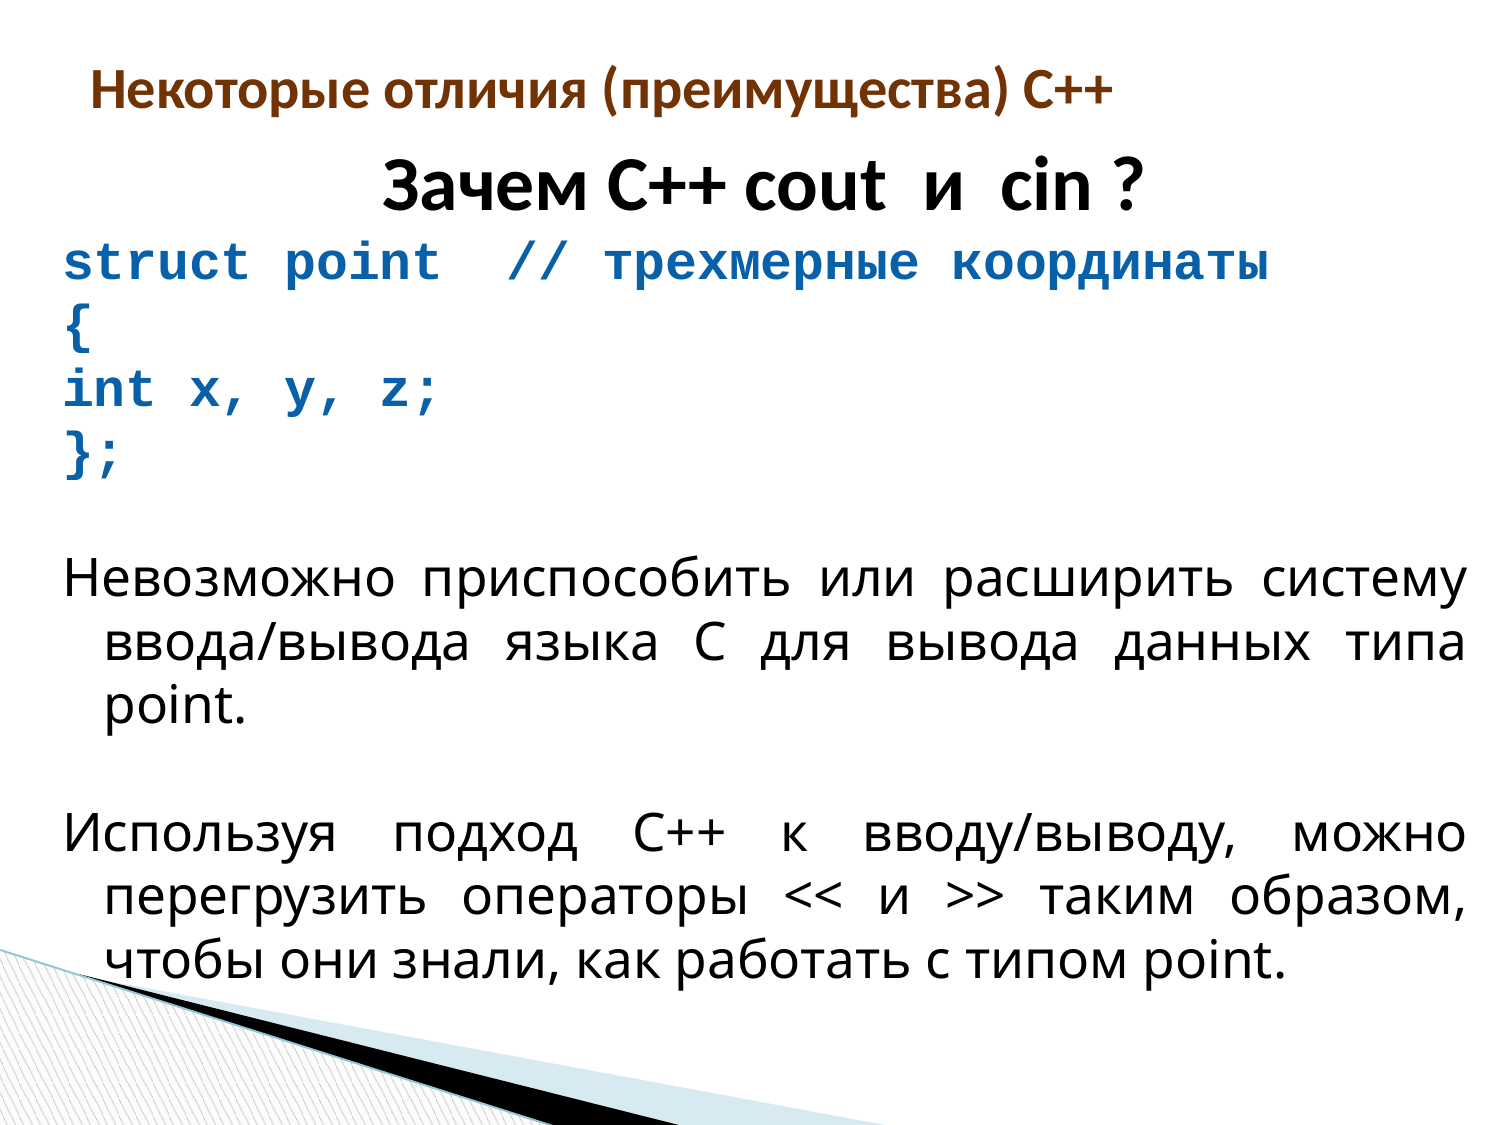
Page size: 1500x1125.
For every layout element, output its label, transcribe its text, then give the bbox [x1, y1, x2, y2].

list Зачем С++ cout и cin ? struct point // трехмерные координаты { int x, у, z; }; Невозможно приспособить или расширить систему ввода/вывода языка С для вывода данных типа point. Используя подход С++ к вводу/выводу, можно перегрузить операторы << и >> таким образом, чтобы они знали, как работать с типом point. [29, 125, 1483, 1000]
title Некоторые отличия (преимущества) С++ [75, 15, 1483, 156]
